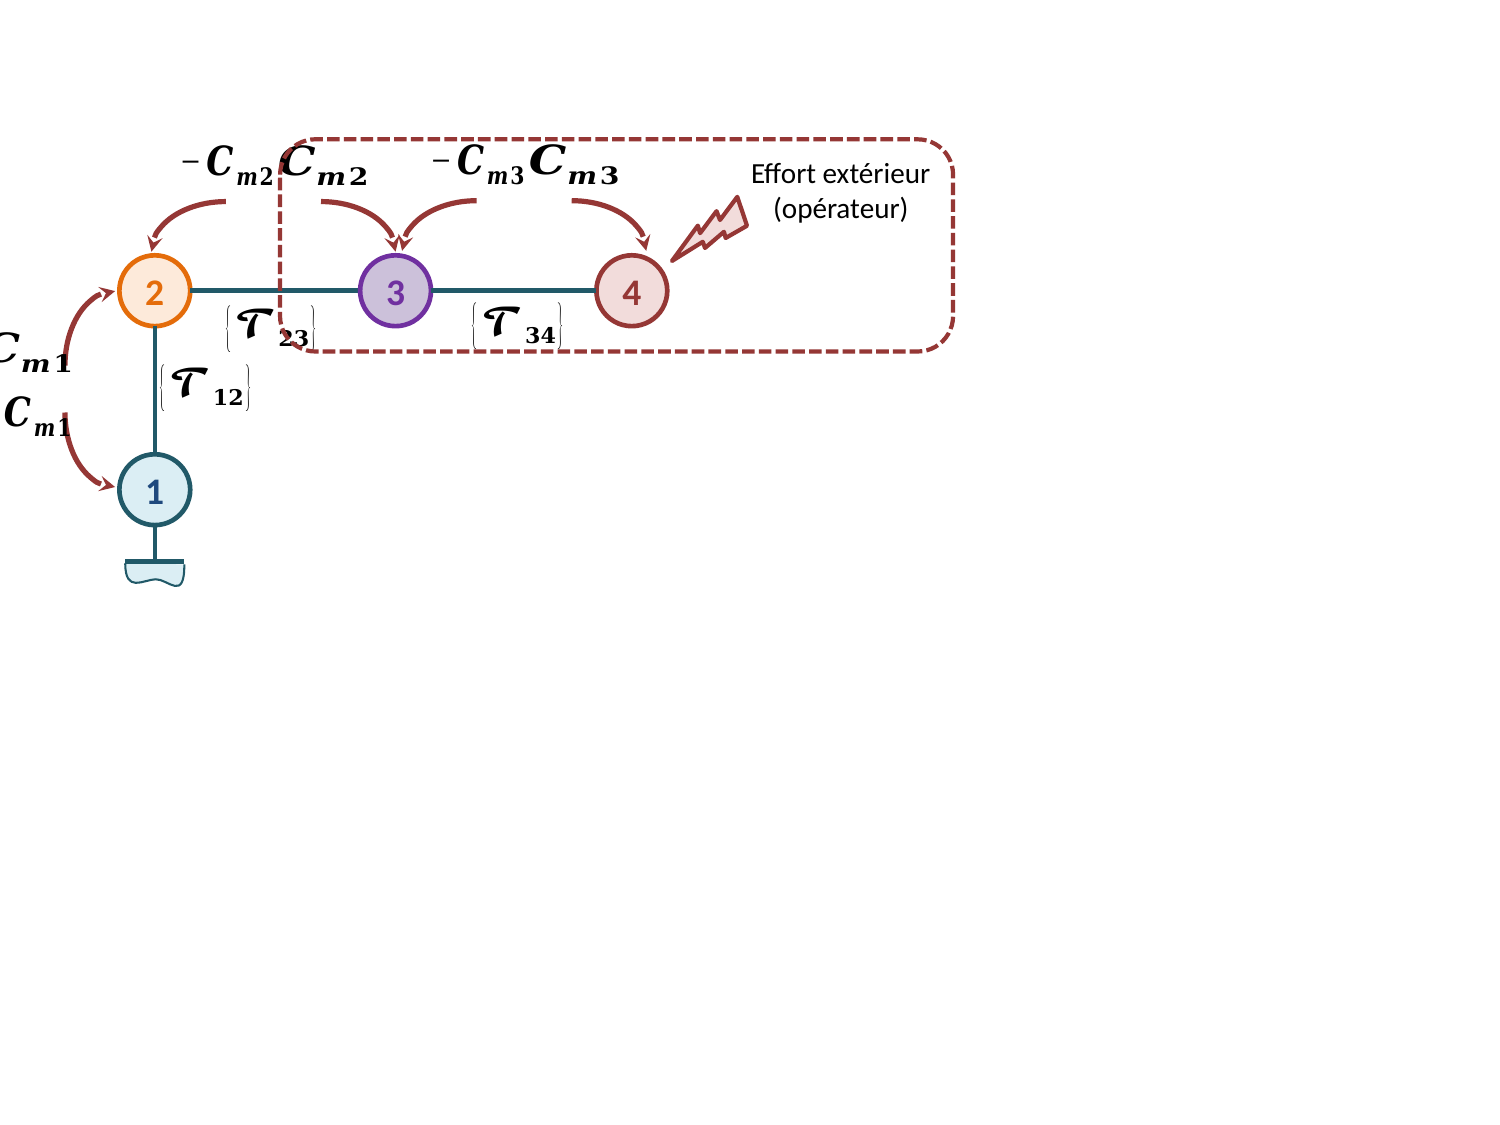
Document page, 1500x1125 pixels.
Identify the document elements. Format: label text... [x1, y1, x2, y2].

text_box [401, 200, 647, 302]
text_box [16, 338, 214, 440]
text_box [151, 201, 396, 303]
text_box 1 [117, 452, 193, 528]
text_box 2 [117, 254, 187, 329]
text_box [123, 564, 187, 588]
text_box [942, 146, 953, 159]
text_box [277, 137, 956, 354]
